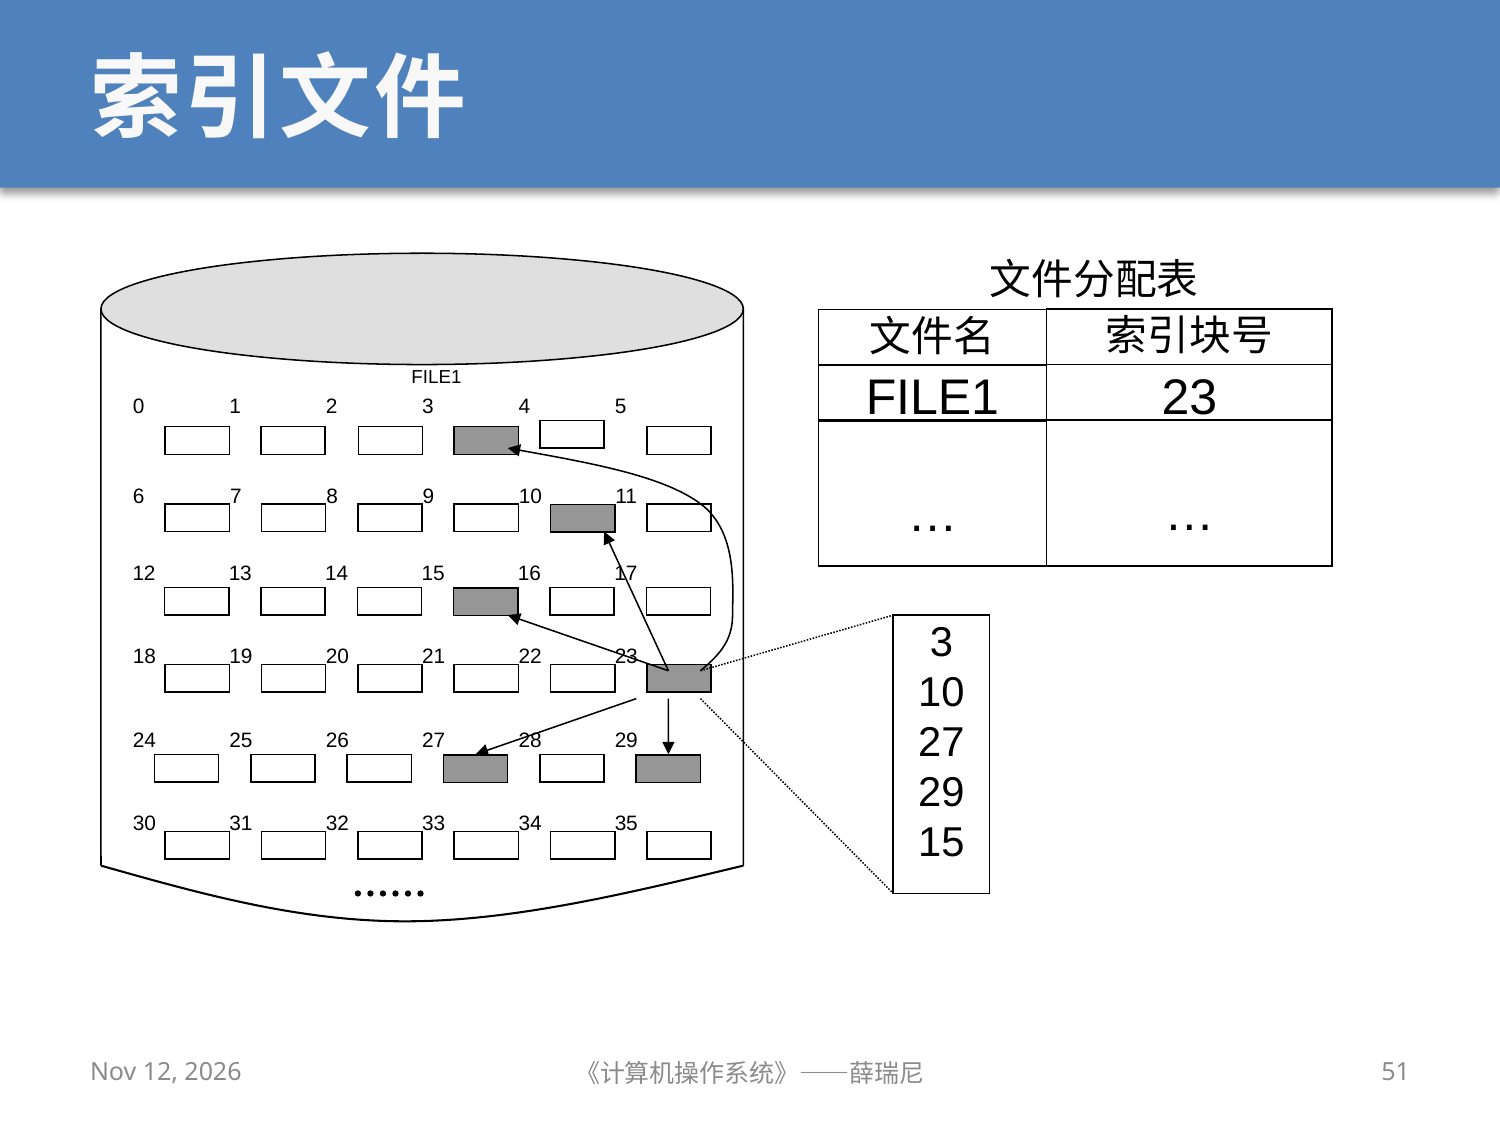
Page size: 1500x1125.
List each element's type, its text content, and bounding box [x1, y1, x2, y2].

footer 《计算机操作系统》——薛瑞尼 [512, 1042, 988, 1103]
title 索引文件 [75, 0, 1425, 188]
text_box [132, 559, 711, 616]
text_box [132, 364, 712, 539]
text_box 3 10 27 29 15 [893, 615, 990, 894]
slide_number 51 [1074, 1042, 1425, 1103]
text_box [132, 809, 680, 866]
text_box [684, 664, 712, 693]
text_box [101, 253, 744, 363]
text_box [594, 521, 733, 671]
text_box [101, 865, 743, 922]
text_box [132, 726, 701, 783]
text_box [132, 642, 680, 699]
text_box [818, 252, 1371, 567]
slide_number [75, 1042, 425, 1103]
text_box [684, 831, 712, 860]
